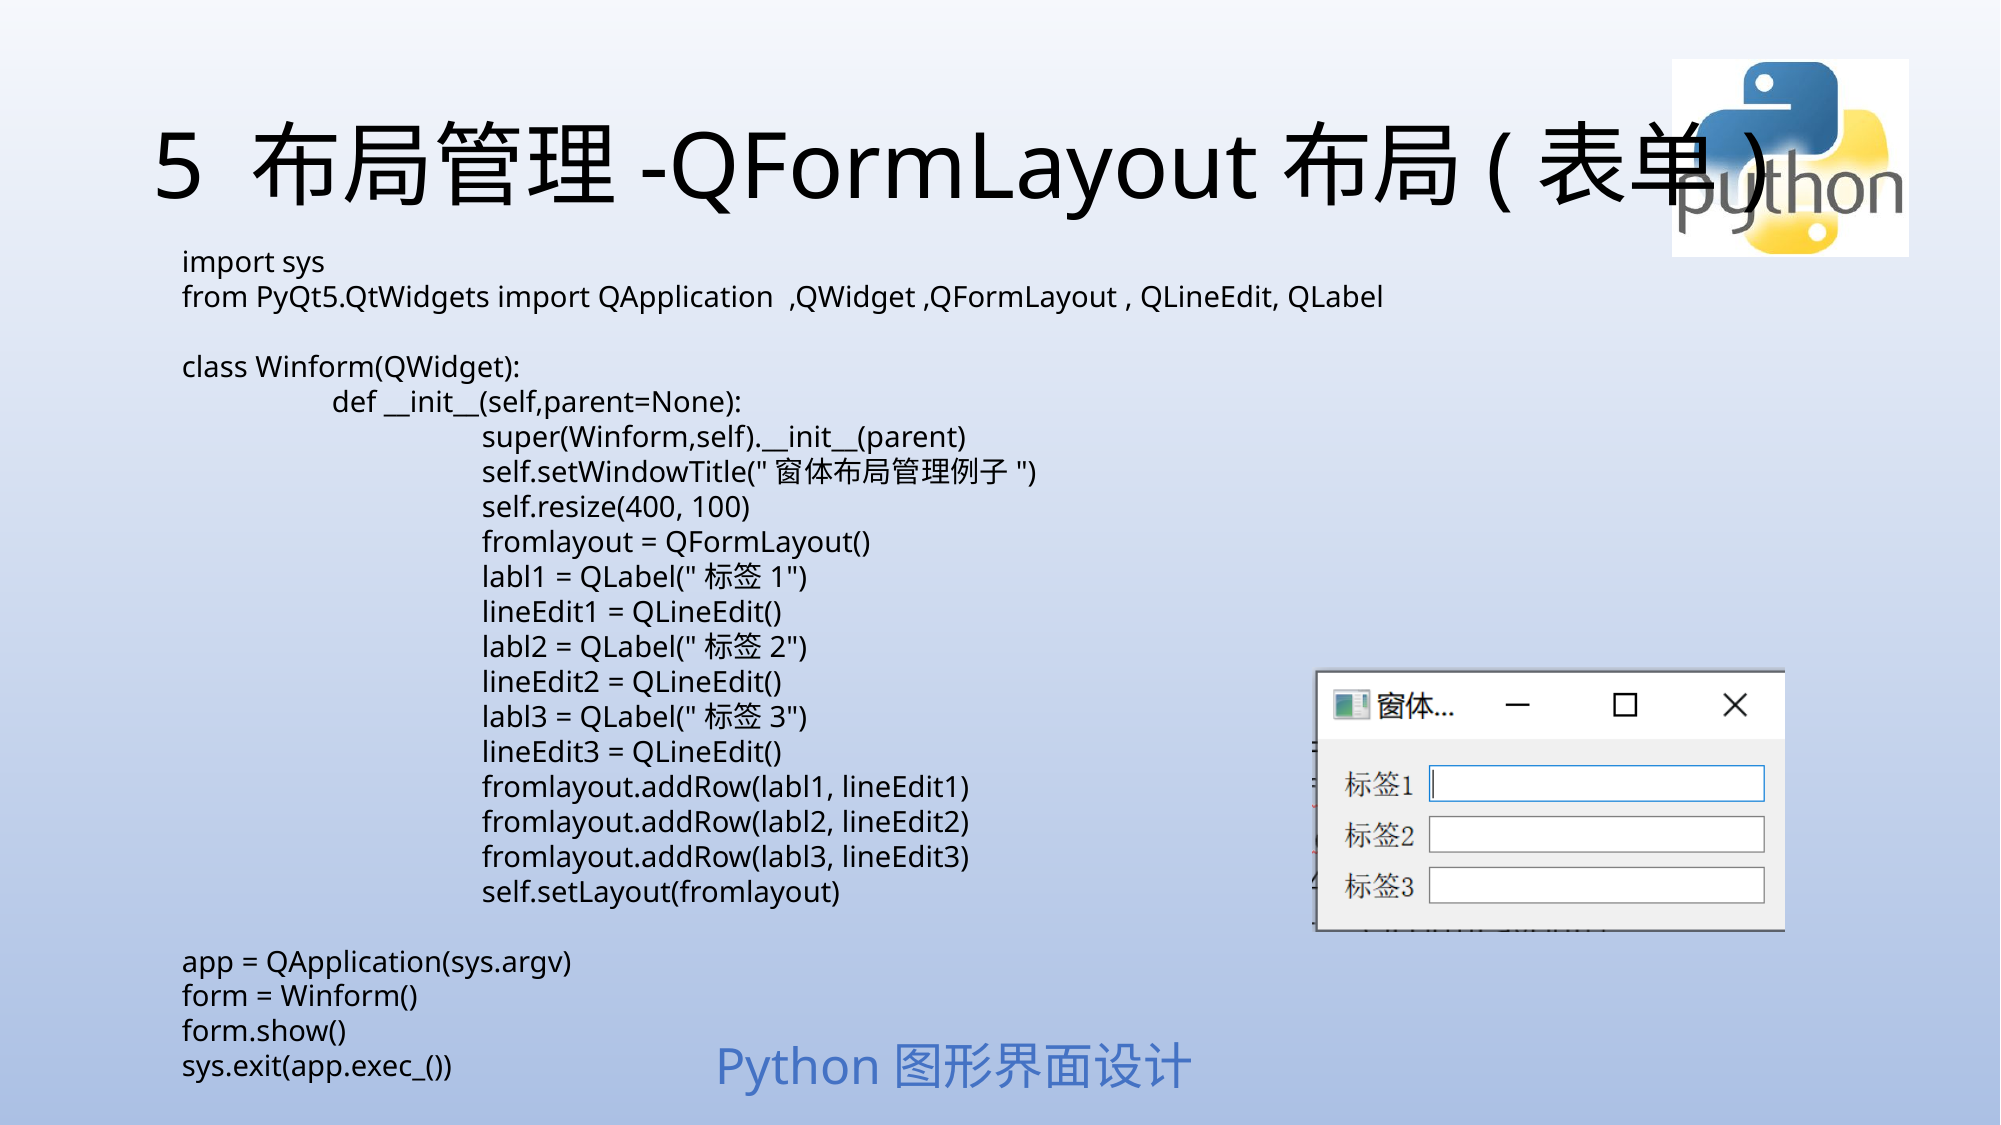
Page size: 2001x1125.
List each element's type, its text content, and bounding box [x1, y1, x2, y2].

text_box import sys from PyQt5.QtWidgets import QApplication ,QWidget ,QFormLayout , QLineEdit, QLabel class Winform(QWidget): def __init__(self,parent=None): super(Winform,self).__init__(parent) self.setWindowTitle("窗体布局管理例子") self.resize(400, 100) fromlayout = QFormLayout() labl1 = QLabel("标签1") lineEdit1 = QLineEdit() labl2 = QLabel("标签2") lineEdit2 = QLineEdit() labl3 = QLabel("标签3") lineEdit3 = QLineEdit() fromlayout.addRow(labl1, lineEdit1) fromlayout.addRow(labl2, lineEdit2) fromlayout.addRow(labl3, lineEdit3) self.setLayout(fromlayout) app = QApplication(sys.argv) form = Winform() form.show() sys.exit(app.exec_()) [167, 236, 1509, 1090]
title 5 布局管理-QFormLayout布局(表单) [137, 59, 1863, 278]
picture [1312, 667, 1785, 932]
picture [1863, 59, 1909, 257]
